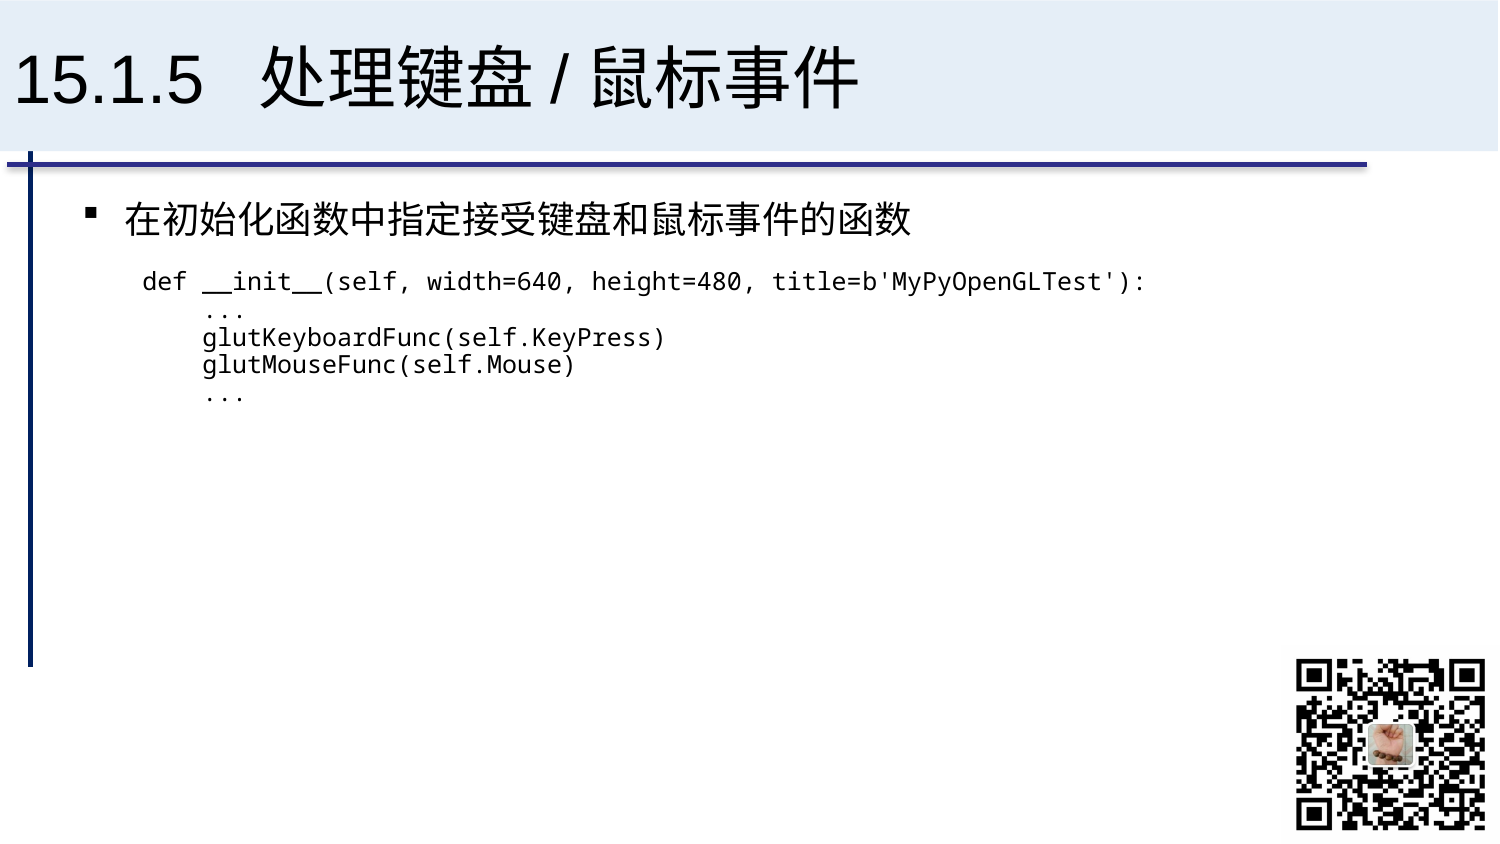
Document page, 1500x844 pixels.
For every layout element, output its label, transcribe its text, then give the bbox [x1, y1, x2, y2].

title 15.1.5 处理键盘/鼠标事件 [0, 0, 1499, 152]
picture [1281, 645, 1500, 844]
list 在初始化函数中指定接受键盘和鼠标事件的函数 def __init__(self, width=640, height=480, title=b'MyPyOpenGLTest'): ... glutKeyboardFunc(self.KeyPress) glutMouseFunc(self.Mouse) ... [67, 196, 1259, 755]
